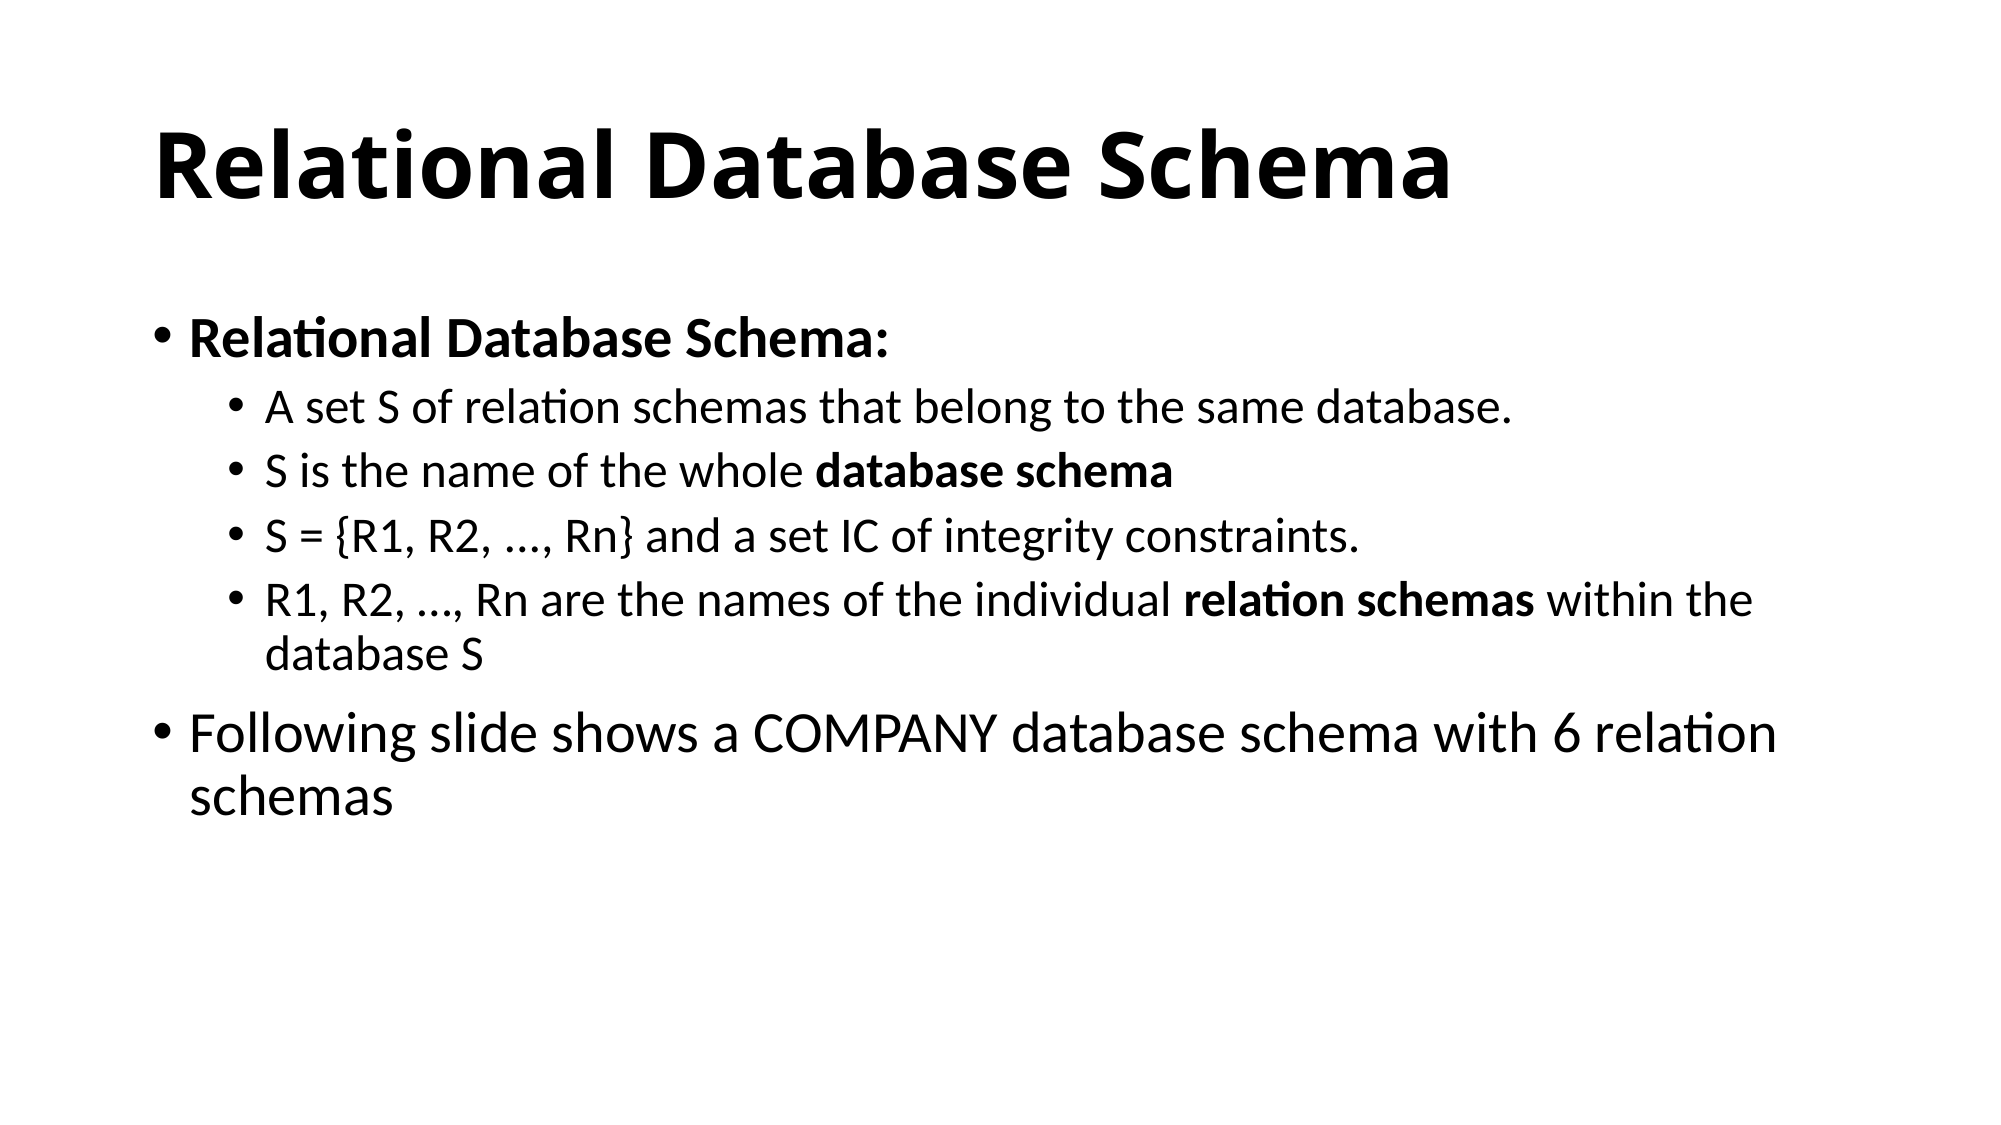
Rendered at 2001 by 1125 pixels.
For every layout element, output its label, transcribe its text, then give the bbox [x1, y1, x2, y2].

title Relational Database Schema [137, 59, 1863, 278]
list Relational Database Schema: A set S of relation schemas that belong to the same database. S is the name of the whole database schema S = {R1, R2, ..., Rn} and a set IC of integrity constraints. R1, R2, …, Rn are the names of the individual relation schemas within the database S Following slide shows a COMPANY database schema with 6 relation schemas [137, 299, 1863, 1014]
